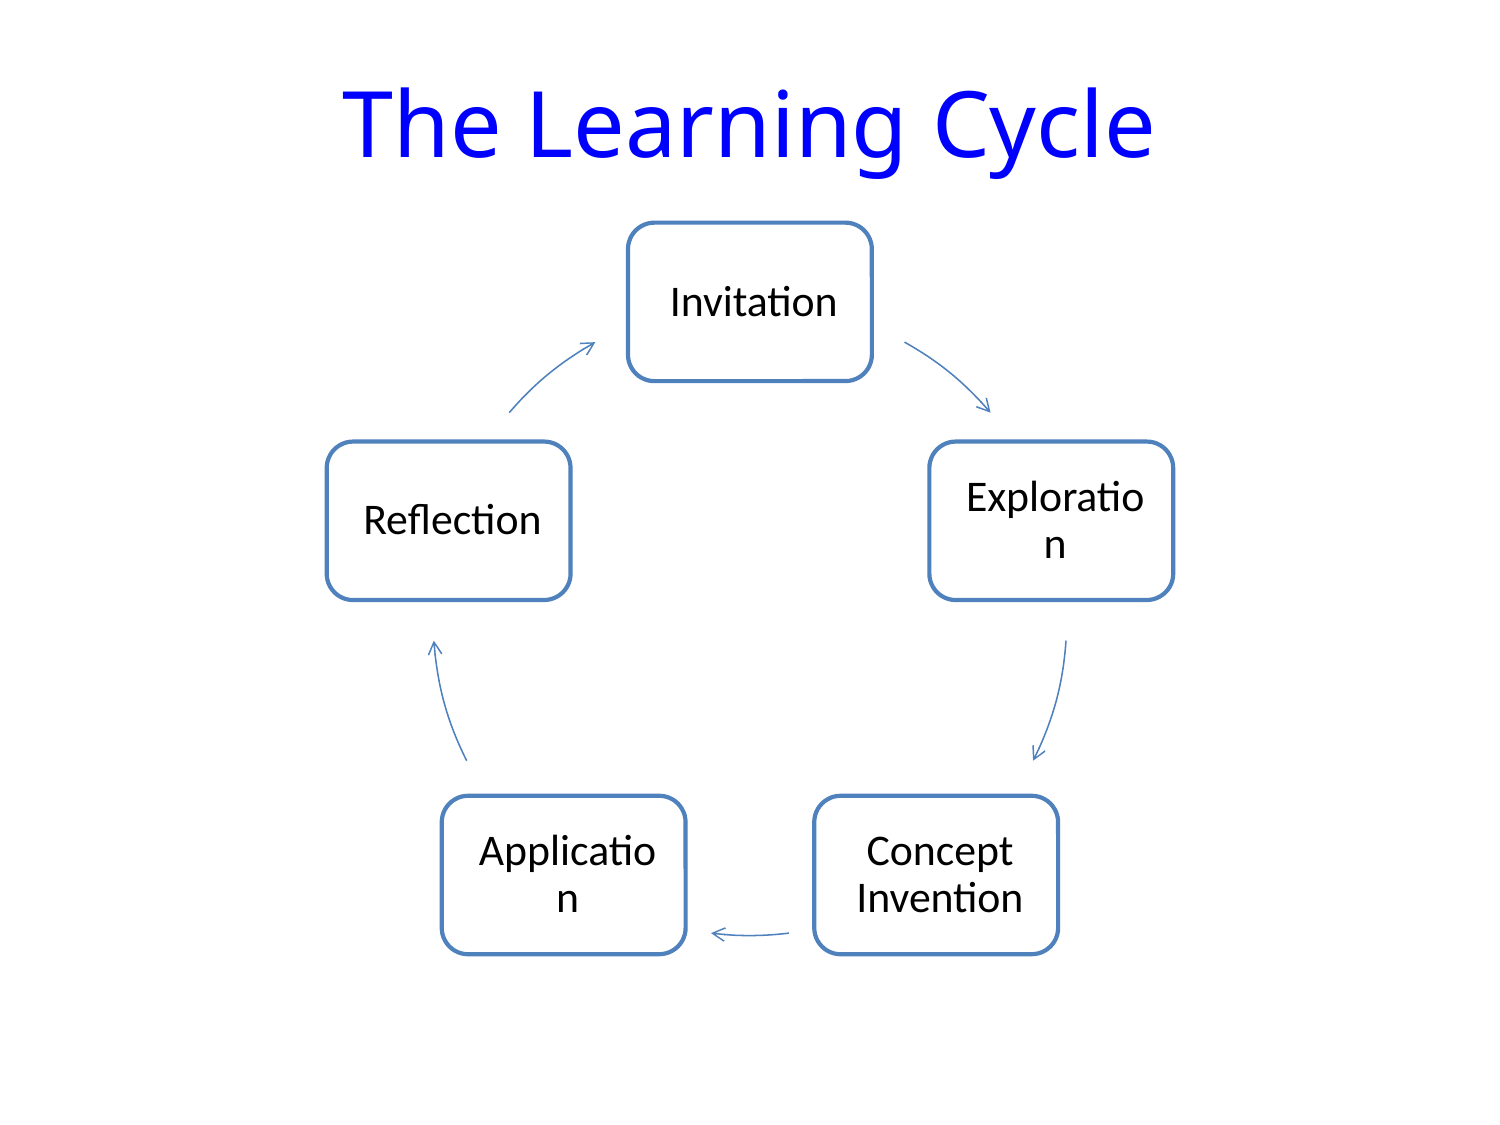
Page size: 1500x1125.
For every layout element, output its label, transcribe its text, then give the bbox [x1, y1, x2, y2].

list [74, 222, 1426, 966]
title The Learning Cycle [90, 57, 1410, 186]
